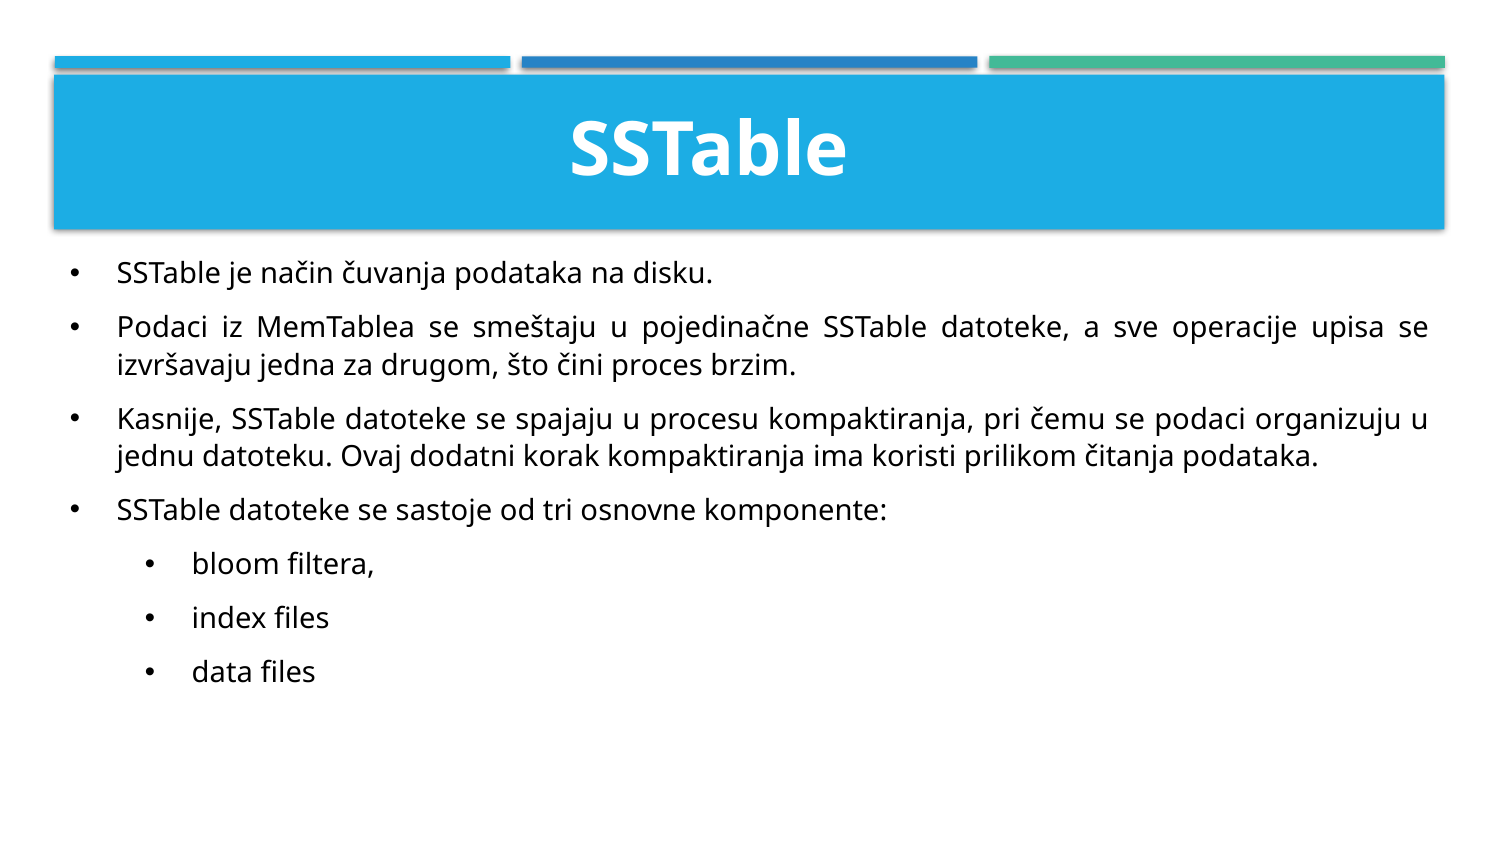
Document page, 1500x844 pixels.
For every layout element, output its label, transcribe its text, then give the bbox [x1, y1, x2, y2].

text_box SSTable [389, 100, 1030, 185]
text_box SSTable je način čuvanja podataka na disku. Podaci iz MemTablea se smeštaju u pojedinačne SSTable datoteke, a sve operacije upisa se izvršavaju jedna za drugom, što čini proces brzim. Kasnije, SSTable datoteke se spajaju u procesu kompaktiranja, pri čemu se podaci organizuju u jednu datoteku. Ovaj dodatni korak kompaktiranja ima koristi prilikom čitanja podataka. SSTable datoteke se sastoje od tri osnovne komponente: bloom filtera, index files data files [55, 244, 1445, 696]
